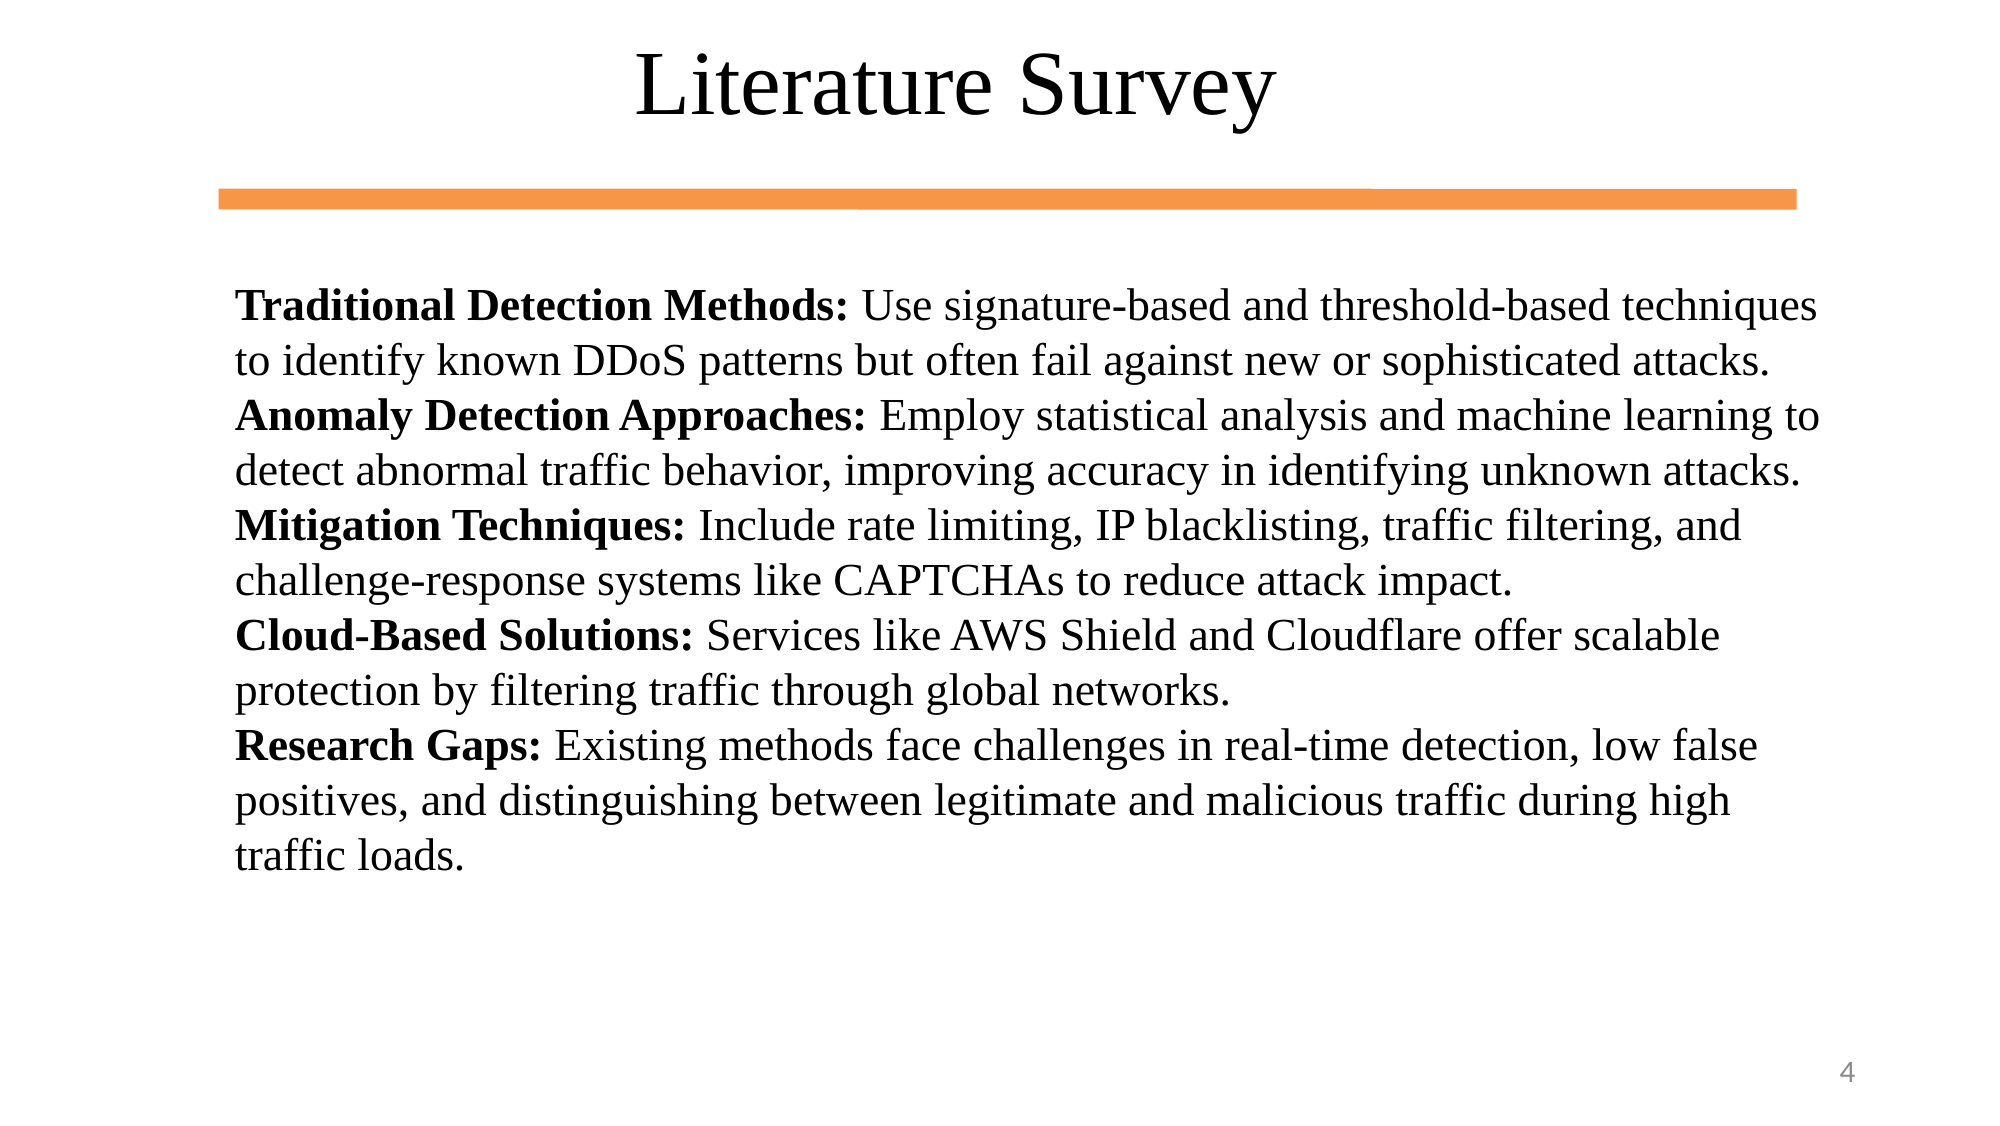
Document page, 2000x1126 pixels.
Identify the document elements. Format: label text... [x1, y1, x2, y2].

title Literature Survey [531, 0, 1379, 172]
slide_number 4 [1802, 747, 1856, 1126]
text_box Traditional Detection Methods: Use signature-based and threshold-based techniques to identify known DDoS patterns but often fail against new or sophisticated attacks. Anomaly Detection Approaches: Employ statistical analysis and machine learning to detect abnormal traffic behavior, improving accuracy in identifying unknown attacks. Mitigation Techniques: Include rate limiting, IP blacklisting, traffic filtering, and challenge-response systems like CAPTCHAs to reduce attack impact. Cloud-Based Solutions: Services like AWS Shield and Cloudflare offer scalable protection by filtering traffic through global networks. Research Gaps: Existing methods face challenges in real-time detection, low false positives, and distinguishing between legitimate and malicious traffic during high traffic loads. [220, 267, 1839, 887]
